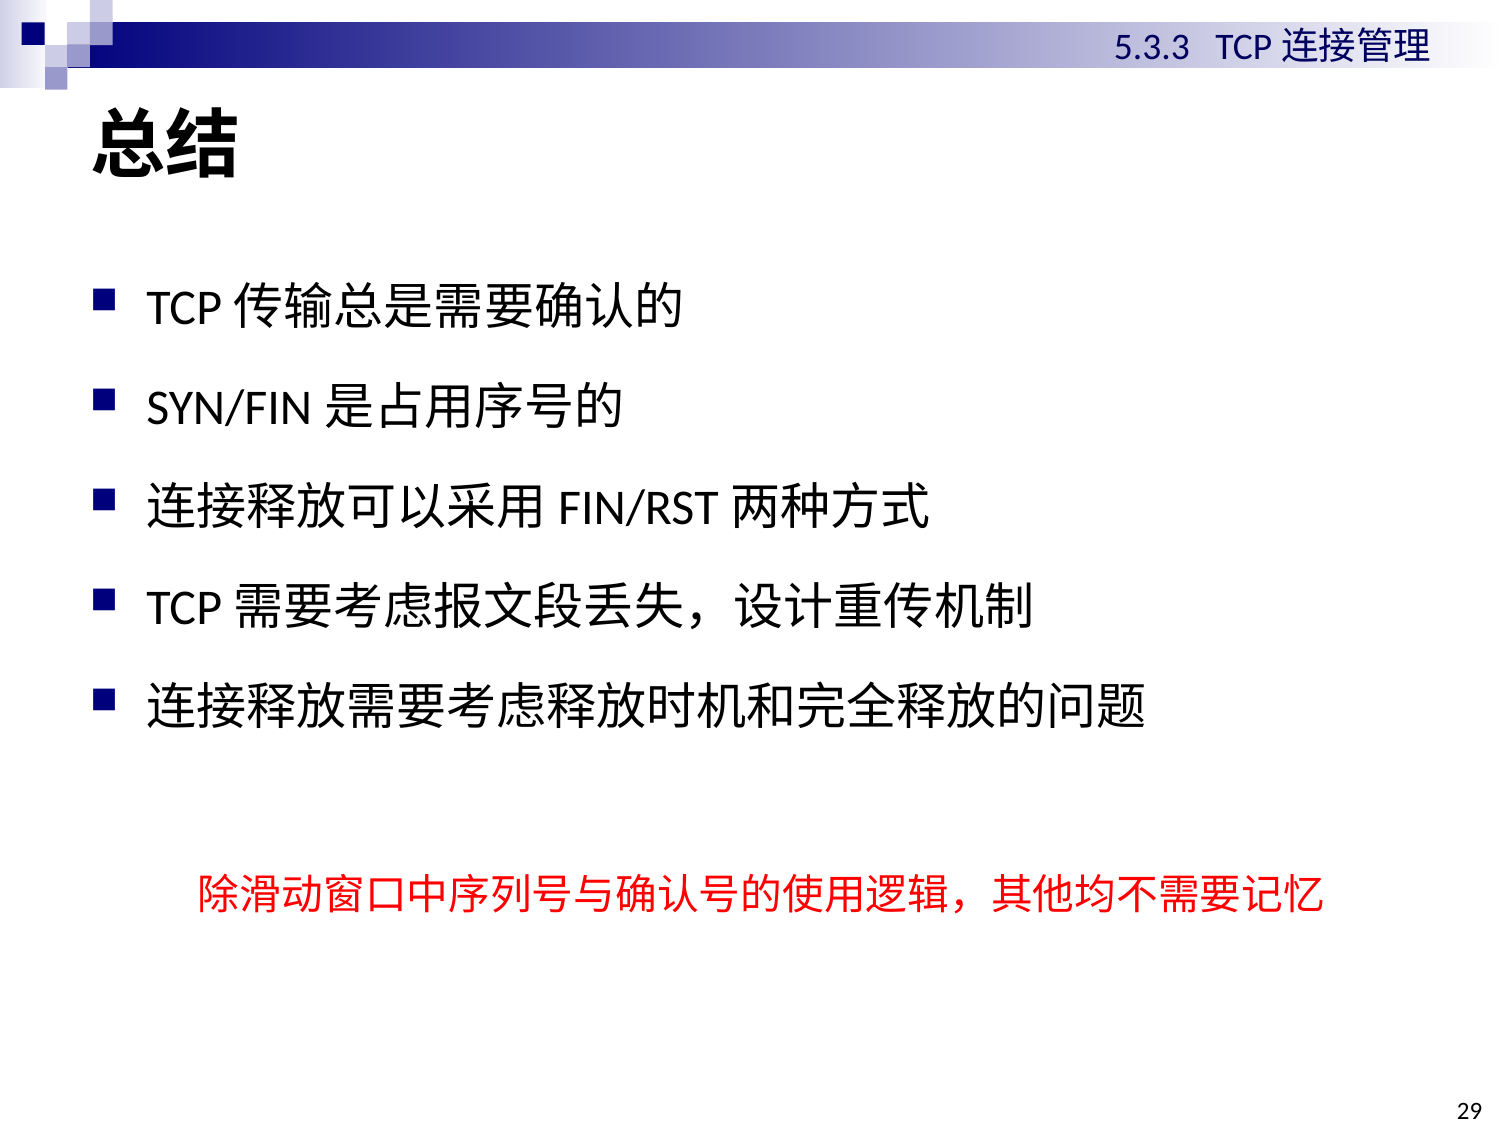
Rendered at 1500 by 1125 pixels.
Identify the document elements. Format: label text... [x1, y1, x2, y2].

list TCP传输总是需要确认的 SYN/FIN是占用序号的 连接释放可以采用FIN/RST两种方式 TCP需要考虑报文段丢失，设计重传机制 连接释放需要考虑释放时机和完全释放的问题 除滑动窗口中序列号与确认号的使用逻辑，其他均不需要记忆 [75, 237, 1449, 1063]
title 总结 [75, 75, 1425, 209]
text_box 5.3.3 TCP连接管理 [1099, 14, 1483, 75]
slide_number 29 [1448, 1100, 1483, 1125]
